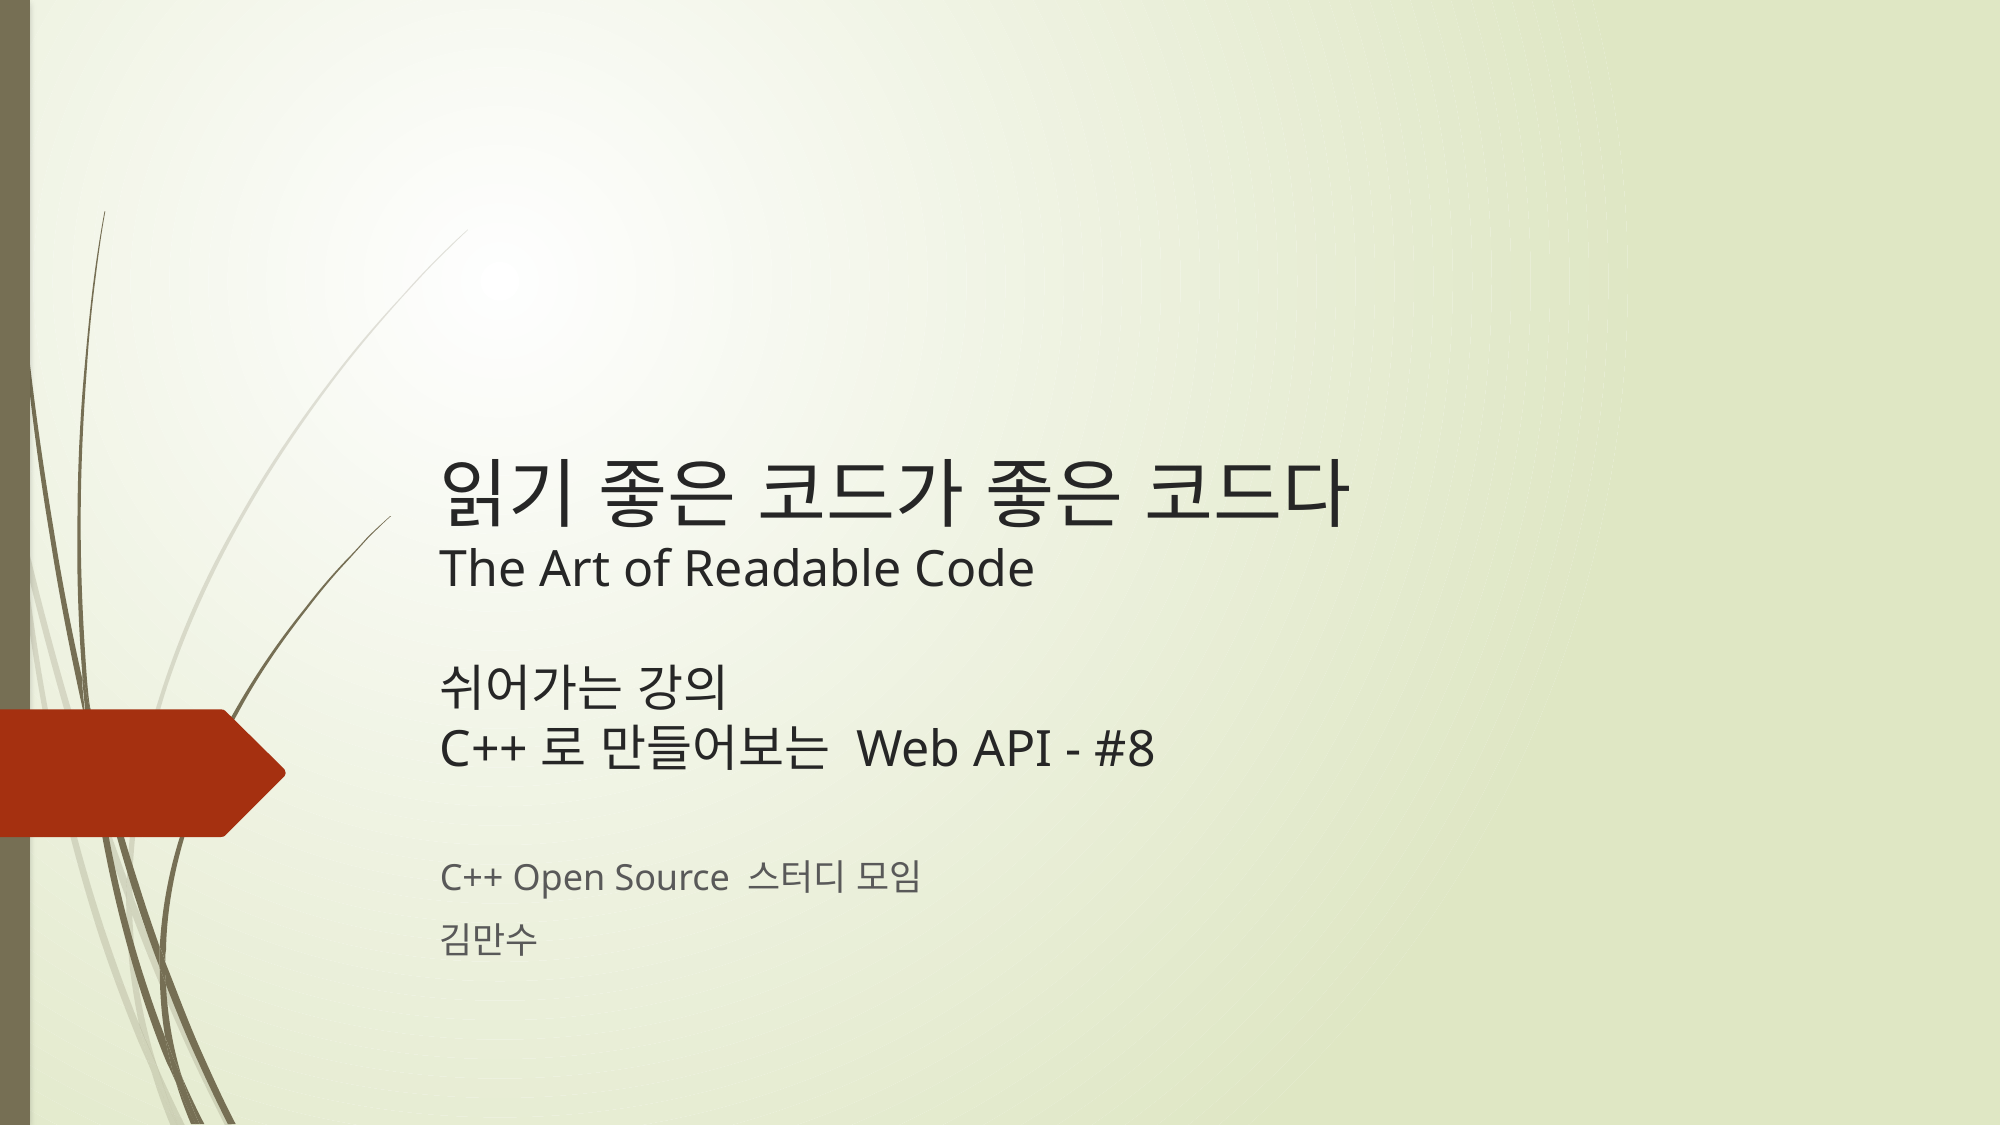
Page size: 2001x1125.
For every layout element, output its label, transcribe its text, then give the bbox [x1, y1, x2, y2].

title 읽기 좋은 코드가 좋은 코드다 The Art of Readable Code 쉬어가는 강의 C++로 만들어보는 Web API - #8 [424, 412, 1888, 783]
subtitle C++ Open Source 스터디 모임 김만수 [424, 783, 1888, 969]
